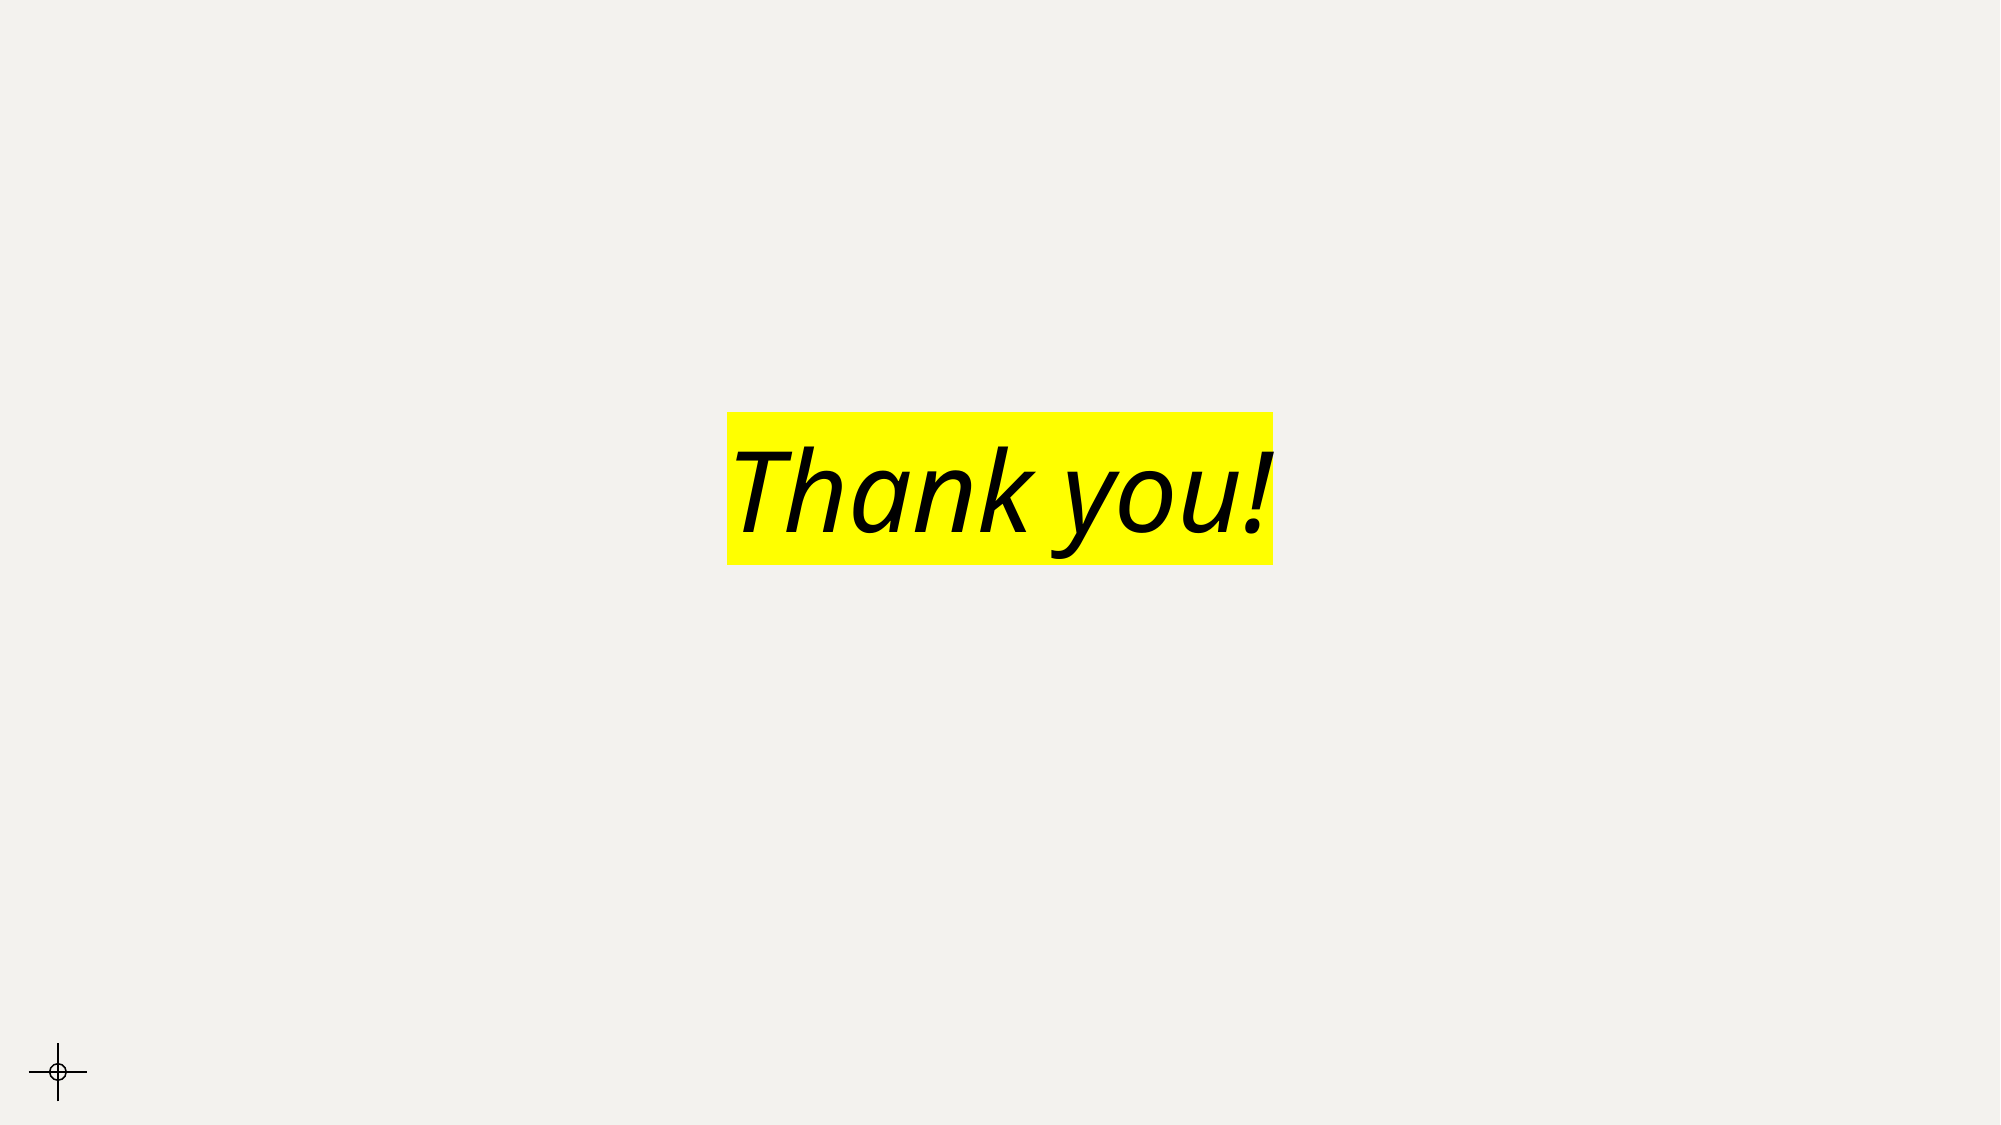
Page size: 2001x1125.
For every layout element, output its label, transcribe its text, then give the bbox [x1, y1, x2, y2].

title Thank you! [564, 205, 1436, 563]
